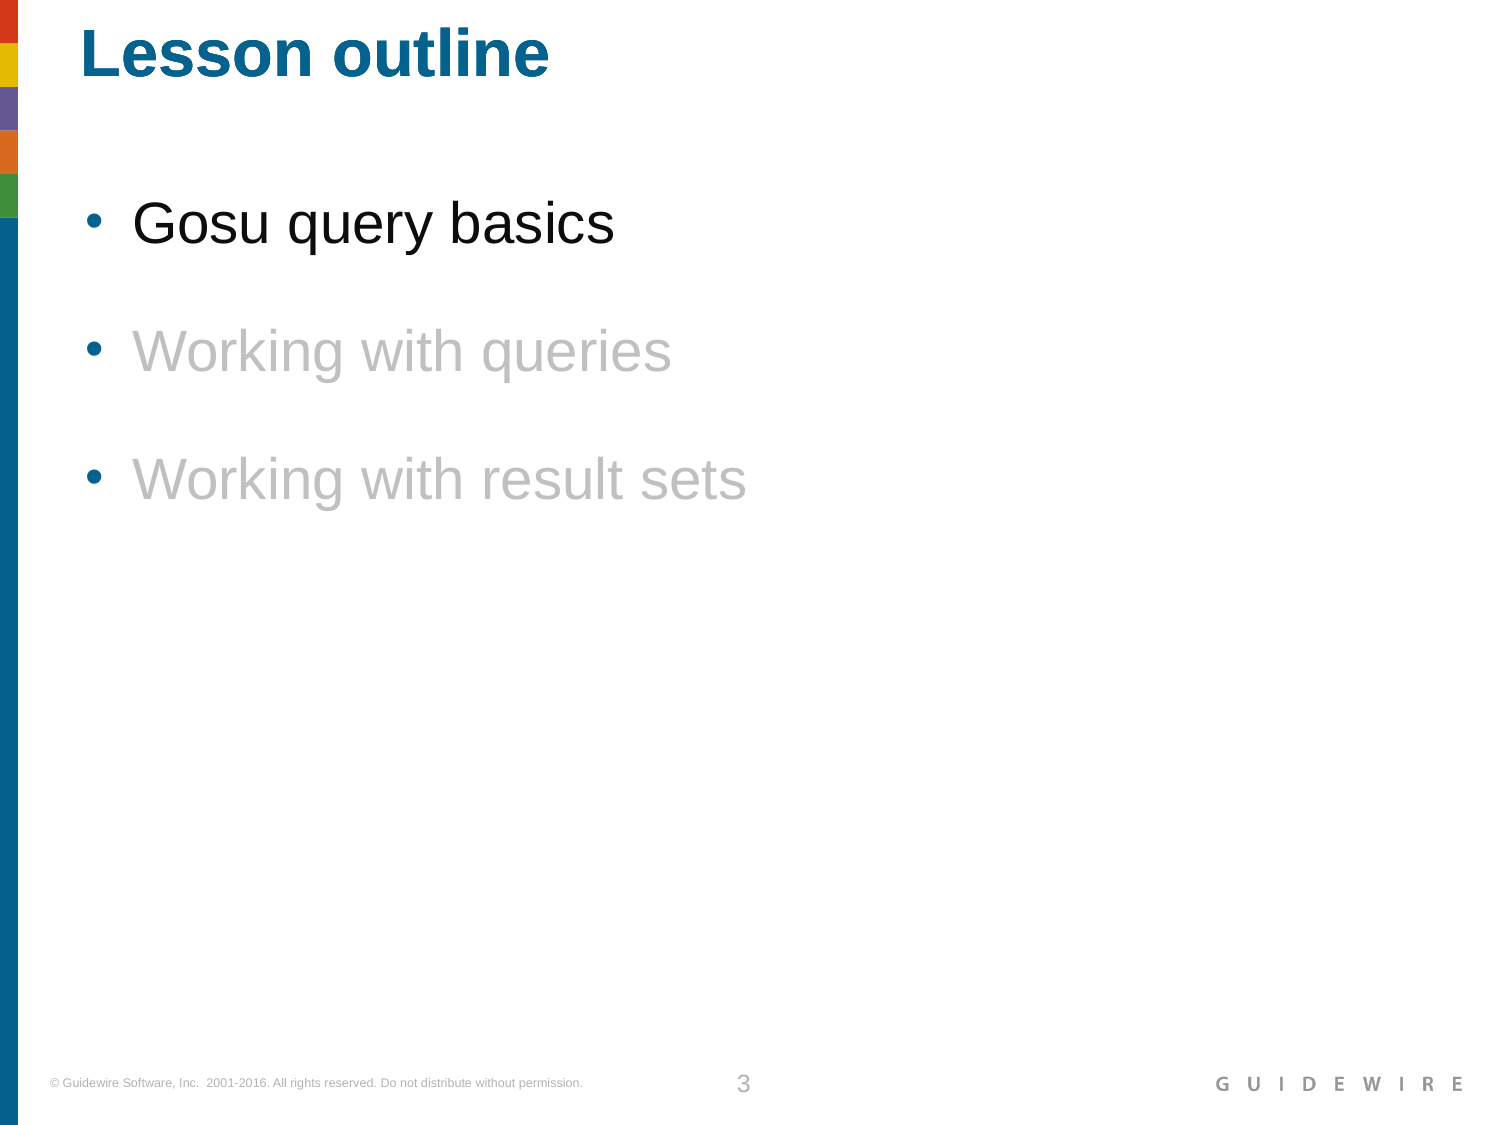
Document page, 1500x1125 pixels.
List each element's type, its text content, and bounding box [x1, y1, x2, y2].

picture [1215, 1073, 1480, 1096]
list Gosu query basics Working with queries Working with result sets [85, 149, 1450, 1050]
